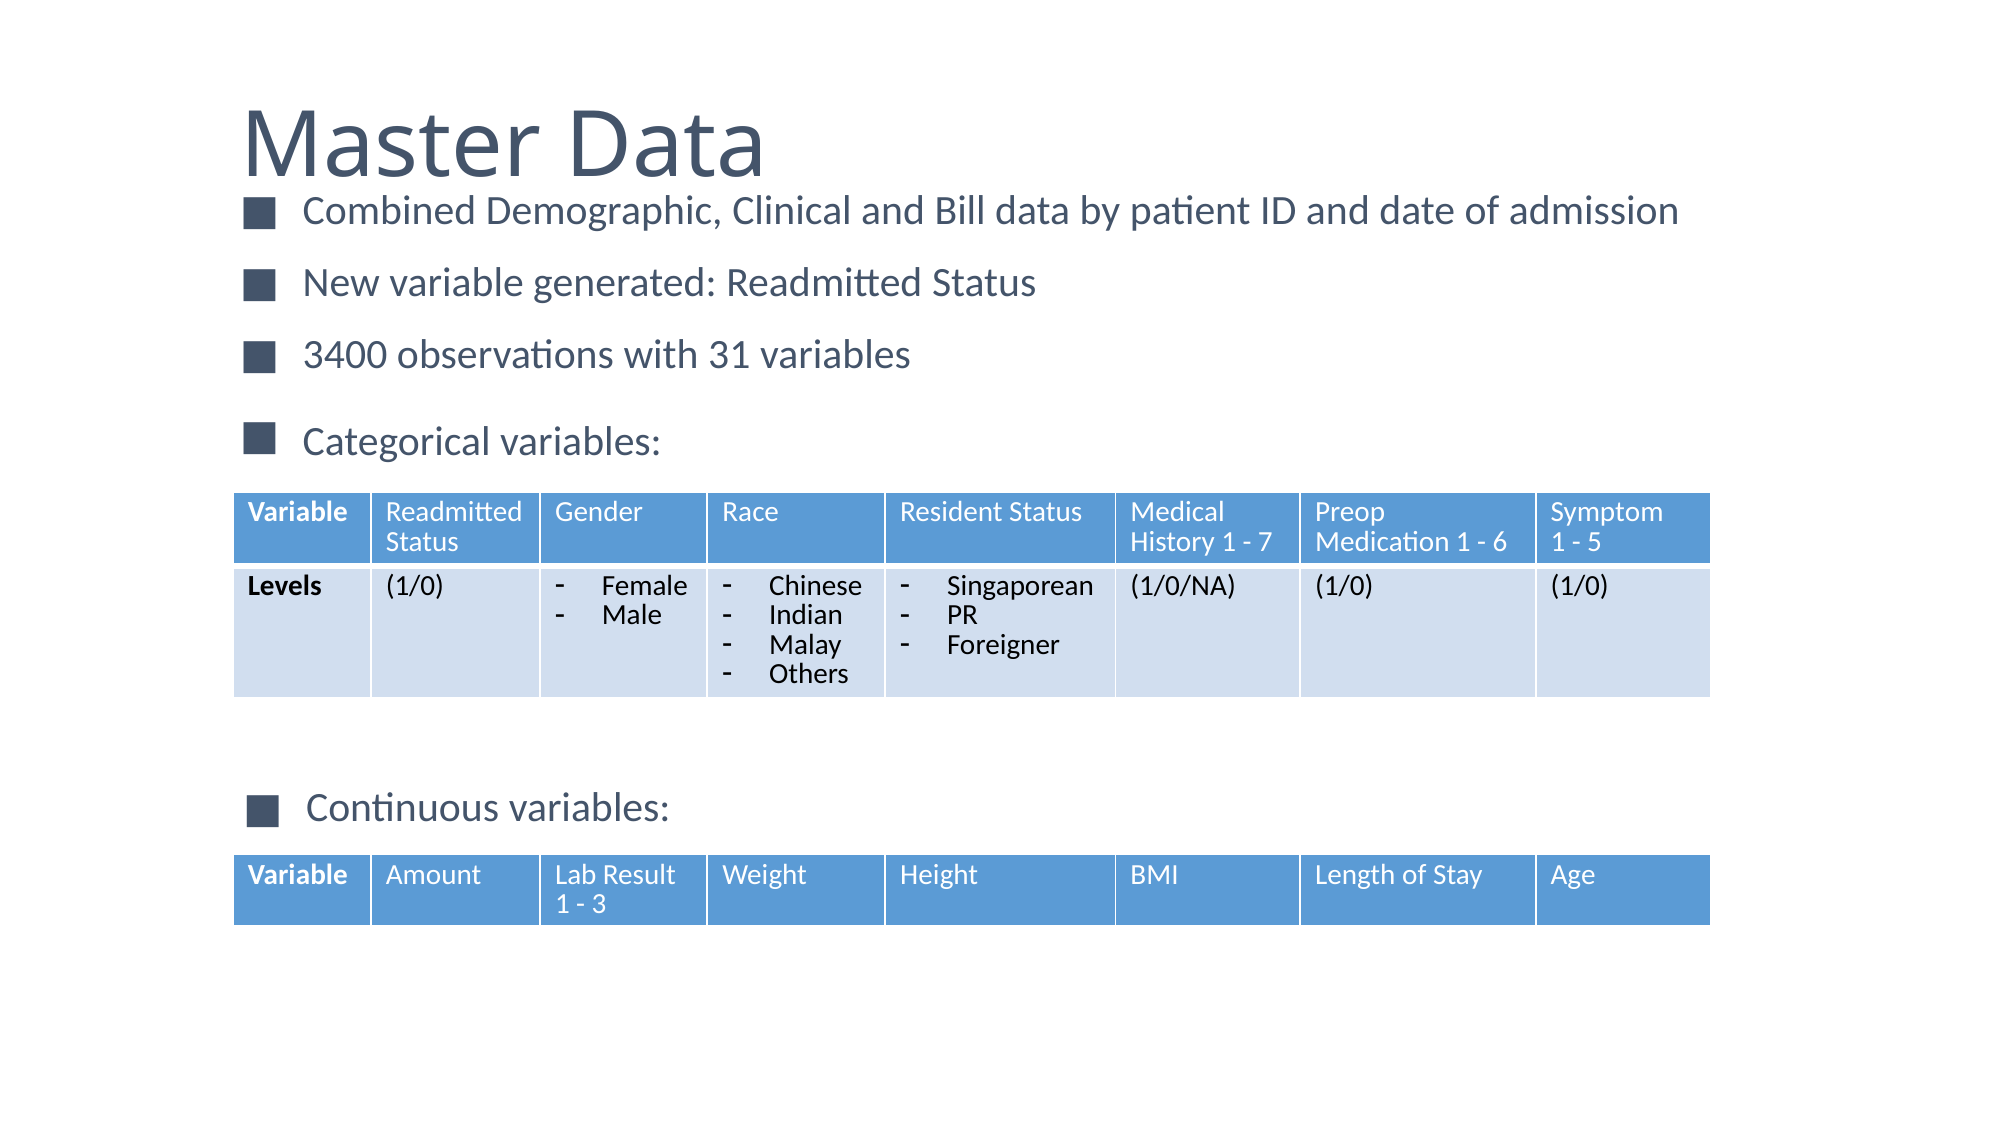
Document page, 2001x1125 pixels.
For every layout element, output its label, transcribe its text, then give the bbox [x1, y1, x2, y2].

table_cell Levels [234, 569, 370, 697]
text_box Continuous variables: [228, 776, 747, 897]
table_header Readmitted Status [372, 493, 539, 563]
text_box Master Data [224, 24, 1800, 269]
table_cell Singaporean PR Foreigner [886, 569, 1115, 697]
table_header Weight [708, 855, 884, 925]
table_header Lab Result 1 - 3 [541, 855, 706, 925]
table_header Length of Stay [1301, 855, 1535, 925]
table_header Variable [234, 855, 370, 925]
table_cell (1/0/NA) [1116, 569, 1299, 697]
table_header Age [1537, 855, 1710, 925]
table_header Preop Medication 1 - 6 [1301, 493, 1535, 563]
text_box Combined Demographic, Clinical and Bill data by patient ID and date of admission New variable generated: Readmitted Status 3400 observations with 31 variables Categorical variables: [224, 269, 1800, 767]
table_header Height [886, 855, 1115, 925]
table_cell (1/0) [372, 569, 539, 697]
table_header Gender [541, 493, 706, 563]
table_cell Female Male [541, 569, 706, 697]
table_header BMI [1116, 855, 1299, 925]
table_header Variable [234, 493, 370, 563]
table_header Symptom 1 - 5 [1537, 493, 1710, 563]
table_cell Chinese Indian Malay Others [708, 569, 884, 697]
table_header Amount [372, 855, 539, 925]
table_cell (1/0) [1537, 569, 1710, 697]
table_header Medical History 1 - 7 [1116, 493, 1299, 563]
table_header Resident Status [886, 493, 1115, 563]
table_cell (1/0) [1301, 569, 1535, 697]
table_header Race [708, 493, 884, 563]
